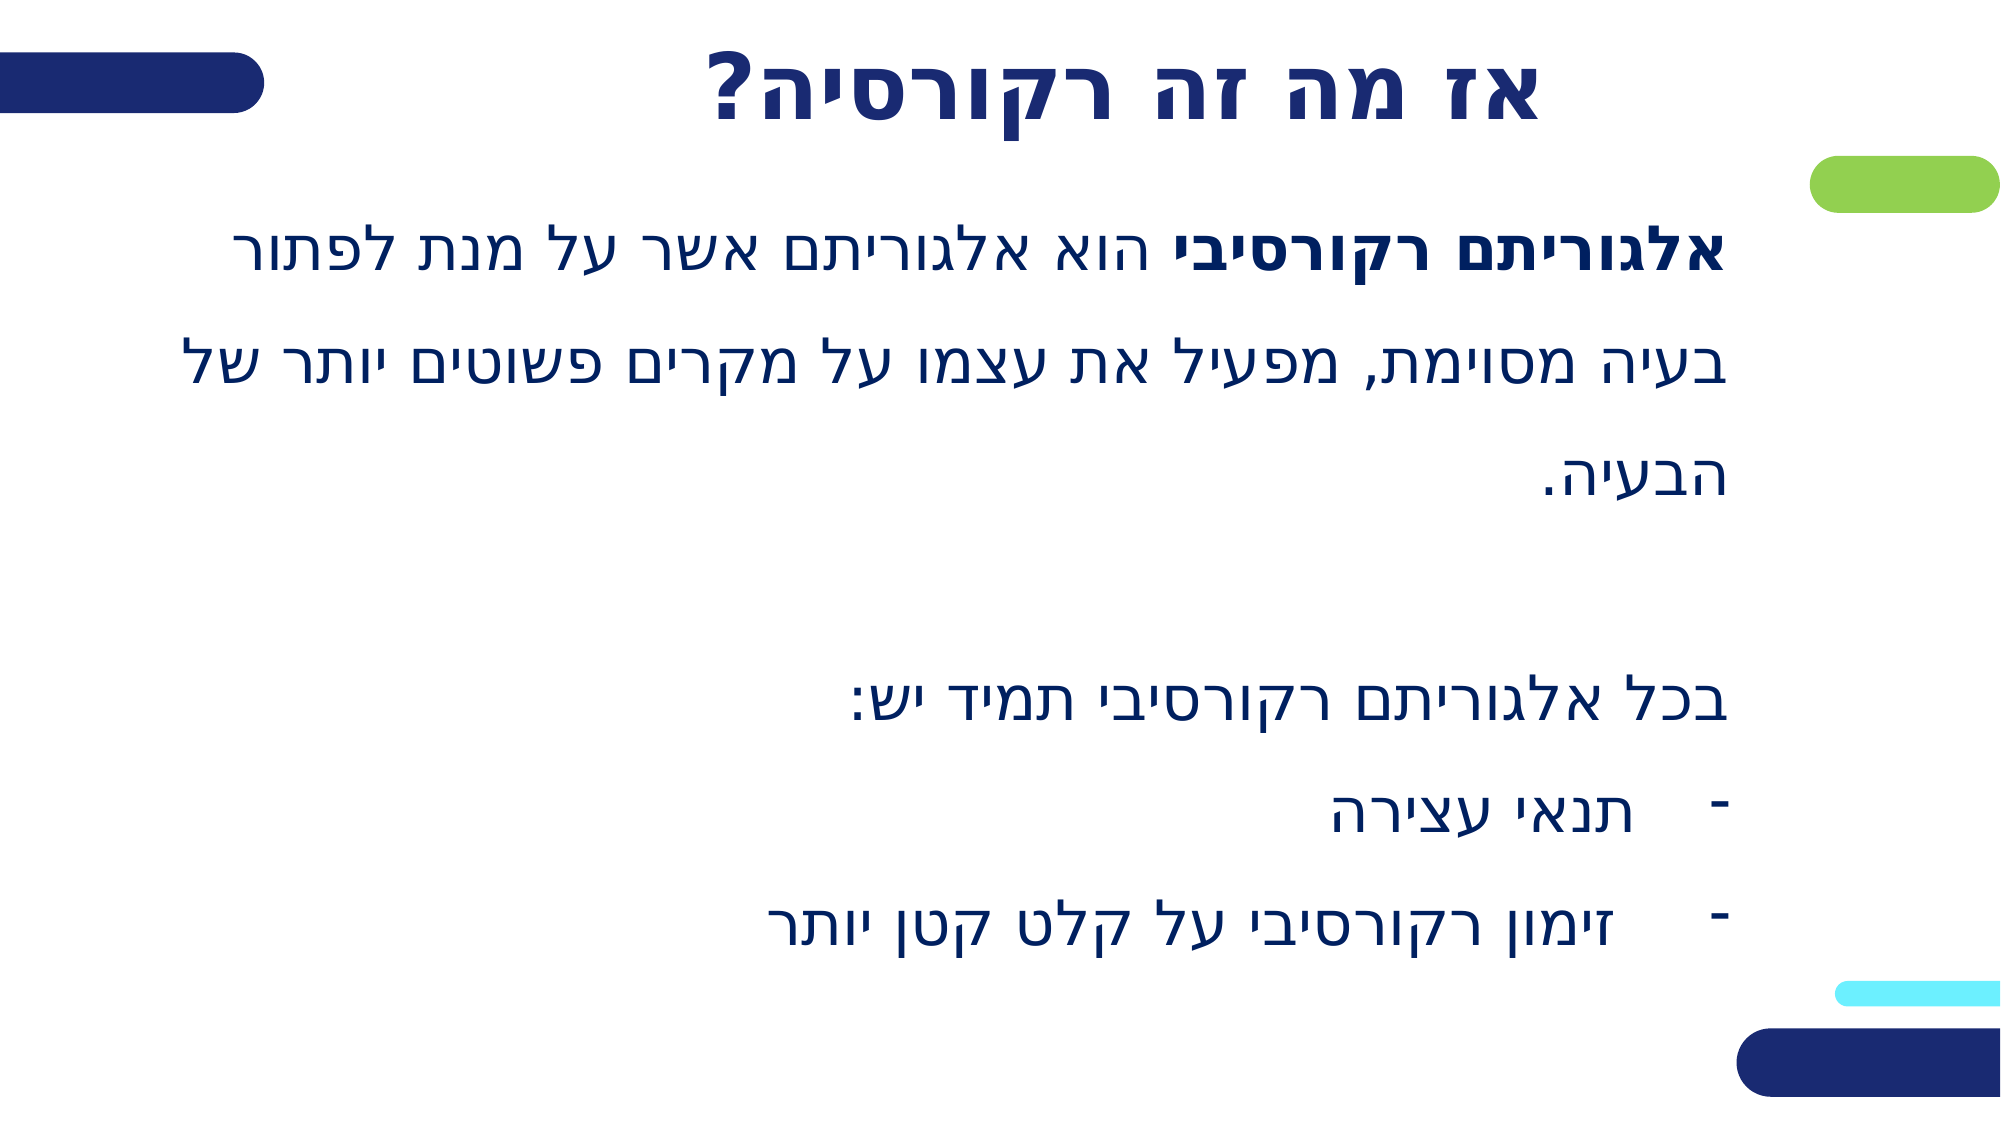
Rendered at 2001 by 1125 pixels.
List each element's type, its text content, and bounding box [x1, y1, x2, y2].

text_box אלגוריתם רקורסיבי הוא אלגוריתם אשר על מנת לפתור בעיה מסוימת, מפעיל את עצמו על מקרים פשוטים יותר של הבעיה. בכל אלגוריתם רקורסיבי תמיד יש: תנאי עצירה זימון רקורסיבי על קלט קטן יותר [100, 163, 1745, 965]
title אז מה זה רקורסיה? [284, 30, 1966, 136]
